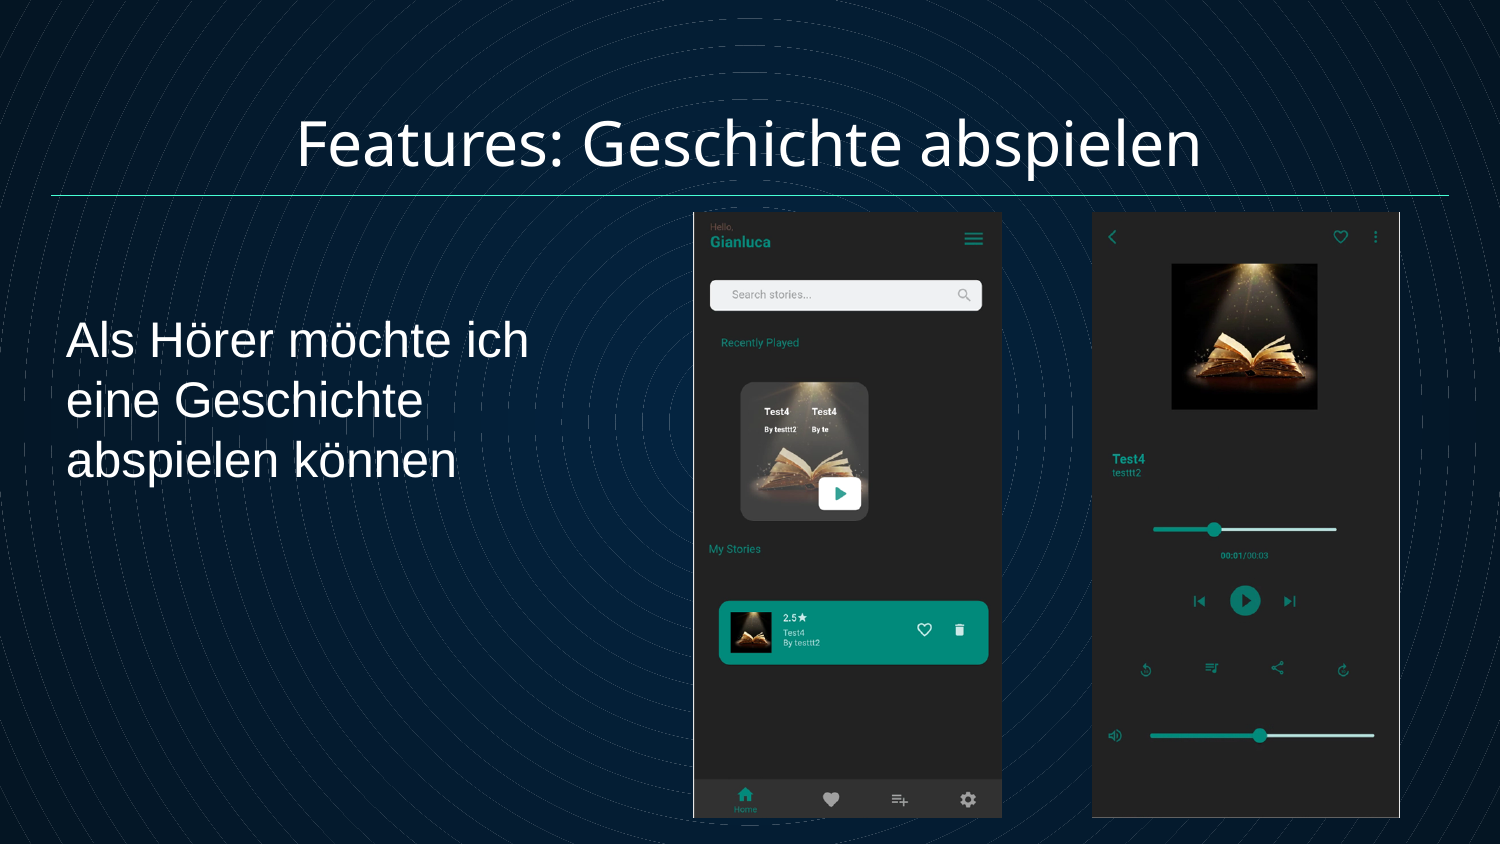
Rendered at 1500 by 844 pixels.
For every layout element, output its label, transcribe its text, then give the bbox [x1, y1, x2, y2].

text_box Als Hörer möchte ich eine Geschichte abspielen können [51, 299, 603, 495]
picture [692, 212, 1003, 818]
title Features: Geschichte abspielen [51, 94, 1449, 194]
picture [1092, 212, 1401, 818]
